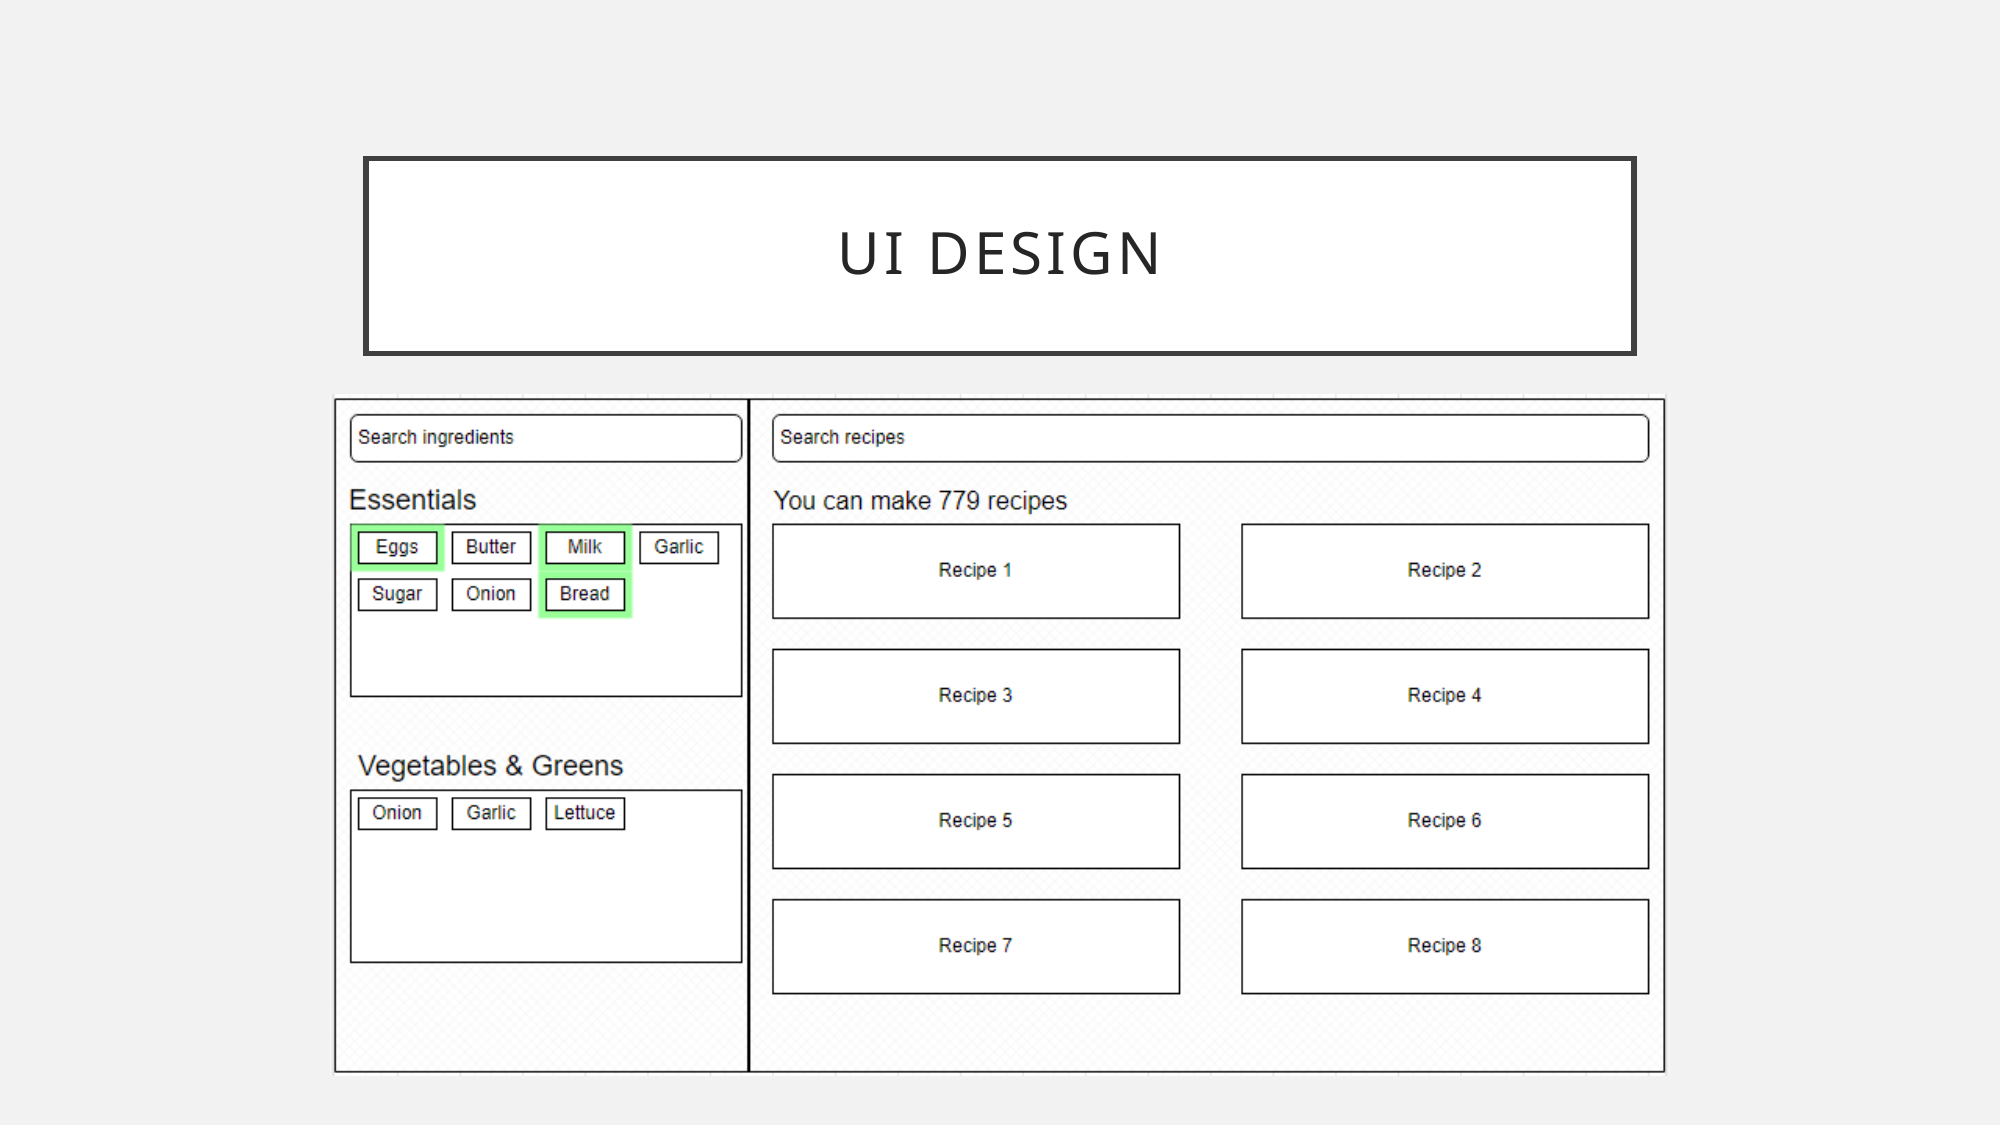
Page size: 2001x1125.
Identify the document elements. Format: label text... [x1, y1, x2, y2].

title UI Design [363, 156, 1637, 356]
picture [330, 394, 1670, 1076]
